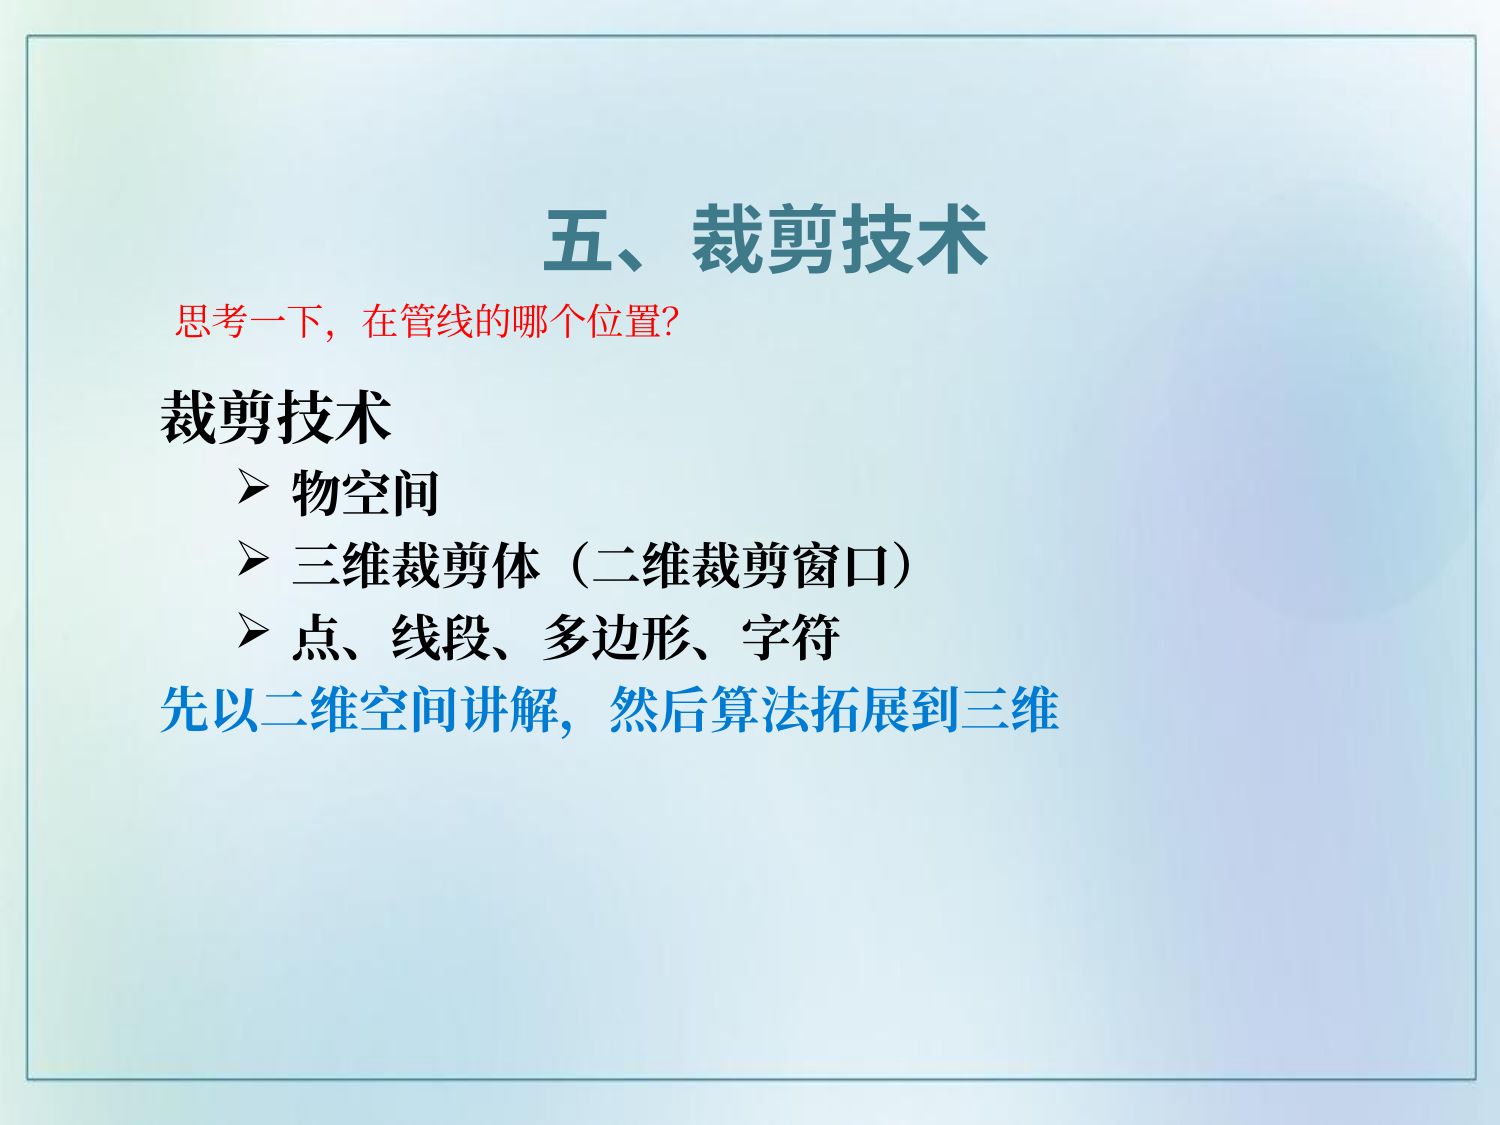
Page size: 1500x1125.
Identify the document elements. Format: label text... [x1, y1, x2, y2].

text_box 裁剪技术 物空间 三维裁剪体（二维裁剪窗口） 点、线段、多边形、字符 先以二维空间讲解，然后算法拓展到三维 [145, 373, 1355, 819]
picture [0, 0, 1500, 1125]
text_box 思考一下，在管线的哪个位置？ [159, 290, 715, 351]
text_box 五、裁剪技术 [64, 184, 1466, 290]
